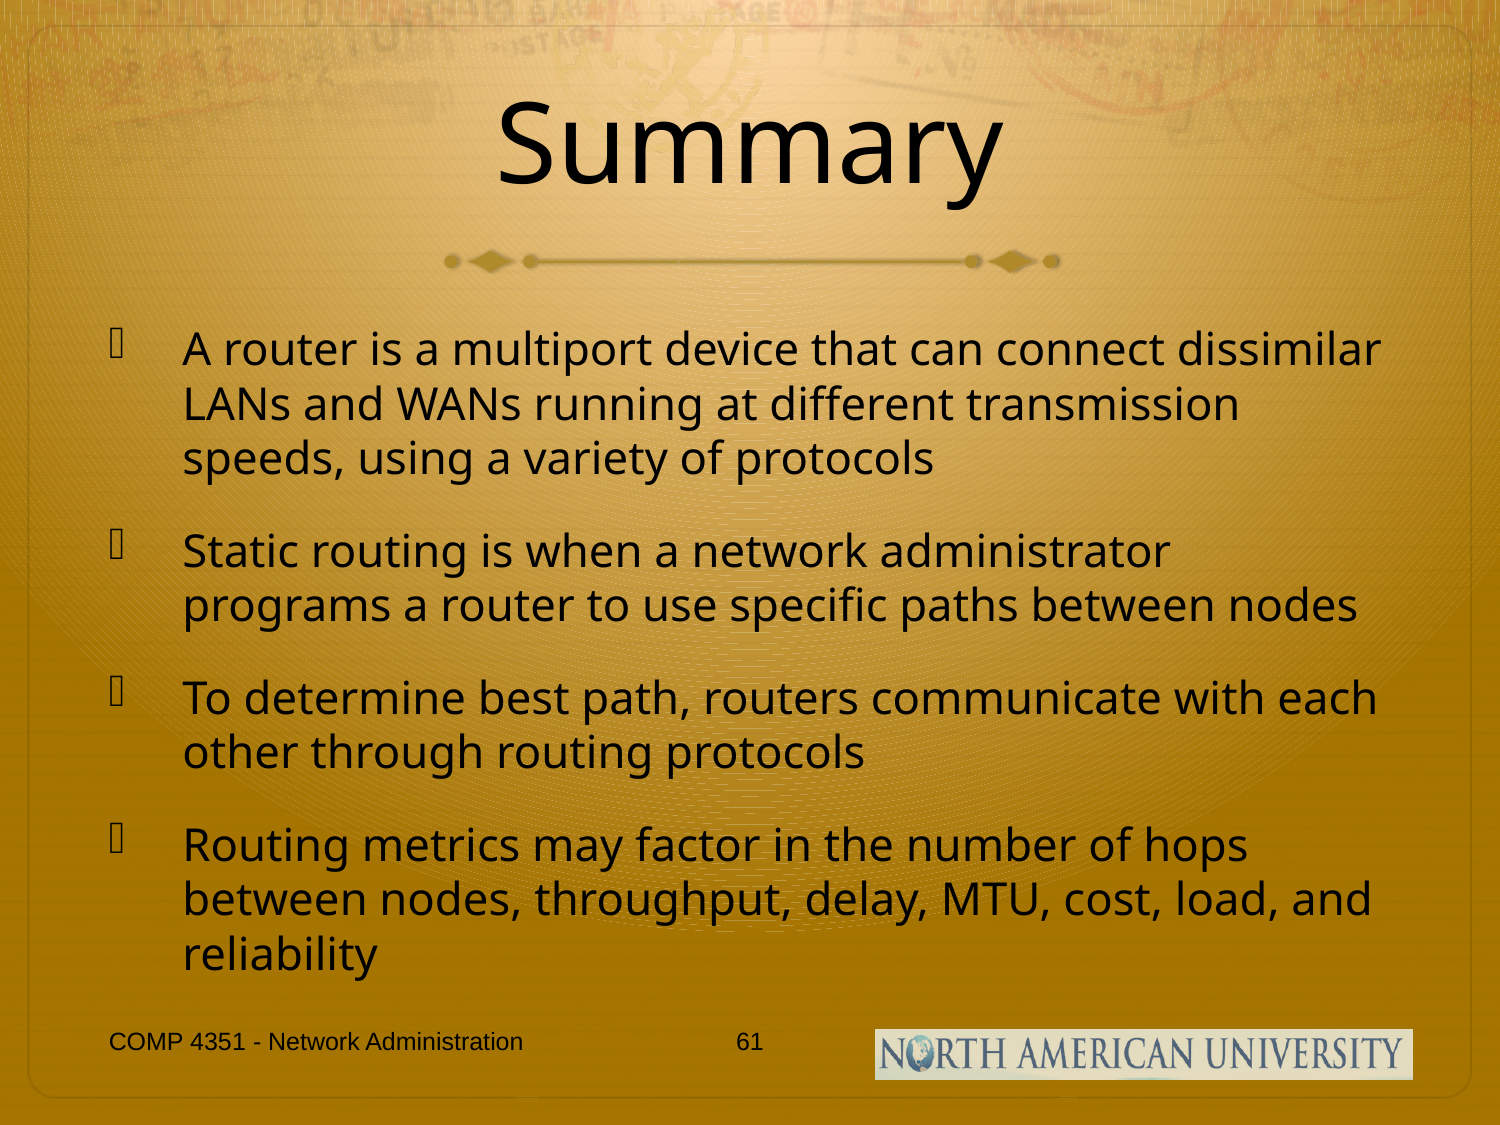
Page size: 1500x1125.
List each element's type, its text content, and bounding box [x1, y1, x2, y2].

slide_number 61 [663, 1010, 837, 1071]
picture [0, 0, 1500, 1125]
list A router is a multiport device that can connect dissimilar LANs and WANs running at different transmission speeds, using a variety of protocols Static routing is when a network administrator programs a router to use specific paths between nodes To determine best path, routers communicate with each other through routing protocols Routing metrics may factor in the number of hops between nodes, throughput, delay, MTU, cost, load, and reliability [93, 312, 1407, 988]
title Summary [93, 45, 1407, 233]
footer COMP 4351 - Network Administration [93, 1010, 619, 1071]
